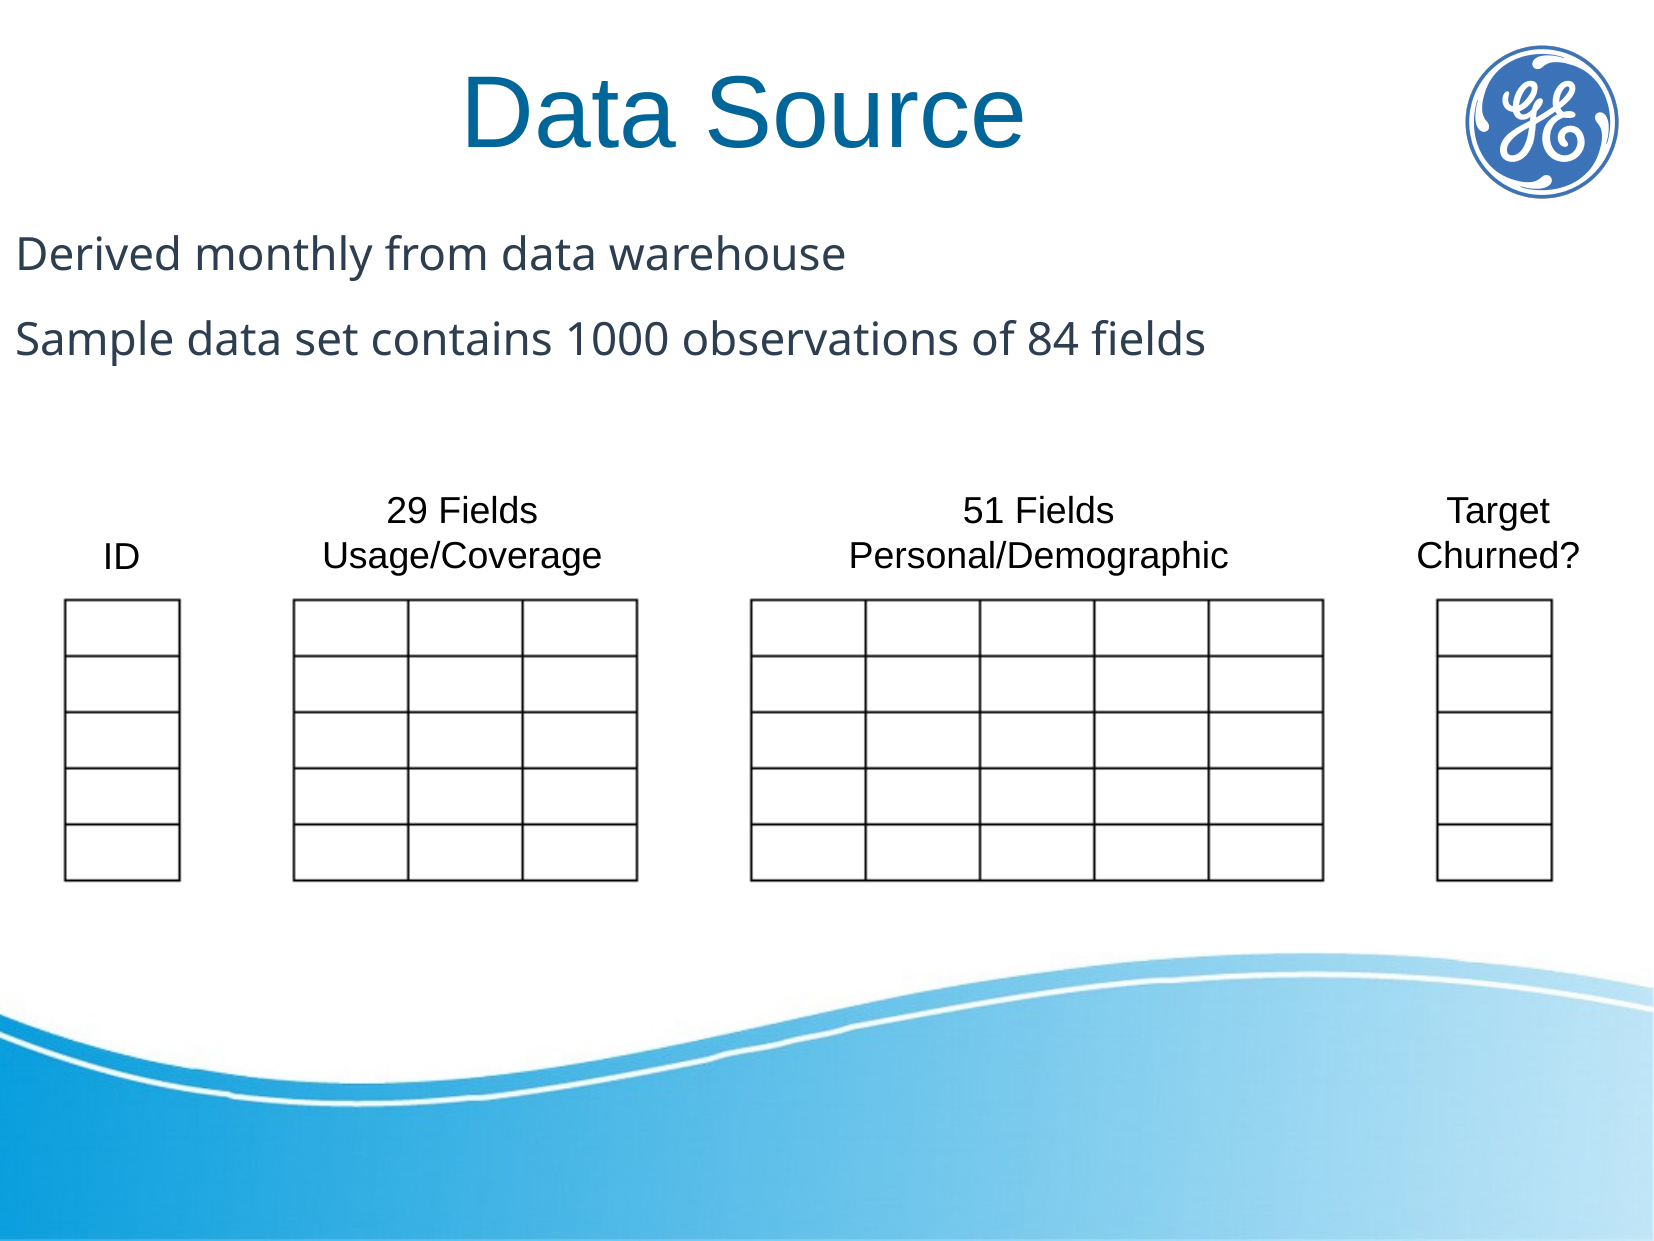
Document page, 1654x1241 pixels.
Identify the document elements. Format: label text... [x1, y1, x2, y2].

picture [0, 952, 1654, 1241]
text_box ID [48, 524, 195, 585]
picture [1464, 44, 1621, 201]
picture [58, 595, 1558, 890]
text_box 29 Fields Usage/Coverage [282, 478, 643, 584]
text_box Data Source [0, 2, 1489, 210]
text_box Target Churned? [1397, 478, 1599, 584]
text_box Derived monthly from data warehouse Sample data set contains 1000 observations of 84 fields [15, 225, 1635, 388]
text_box 51 Fields Personal/Demographic [787, 478, 1291, 584]
picture [85, 1053, 95, 1059]
